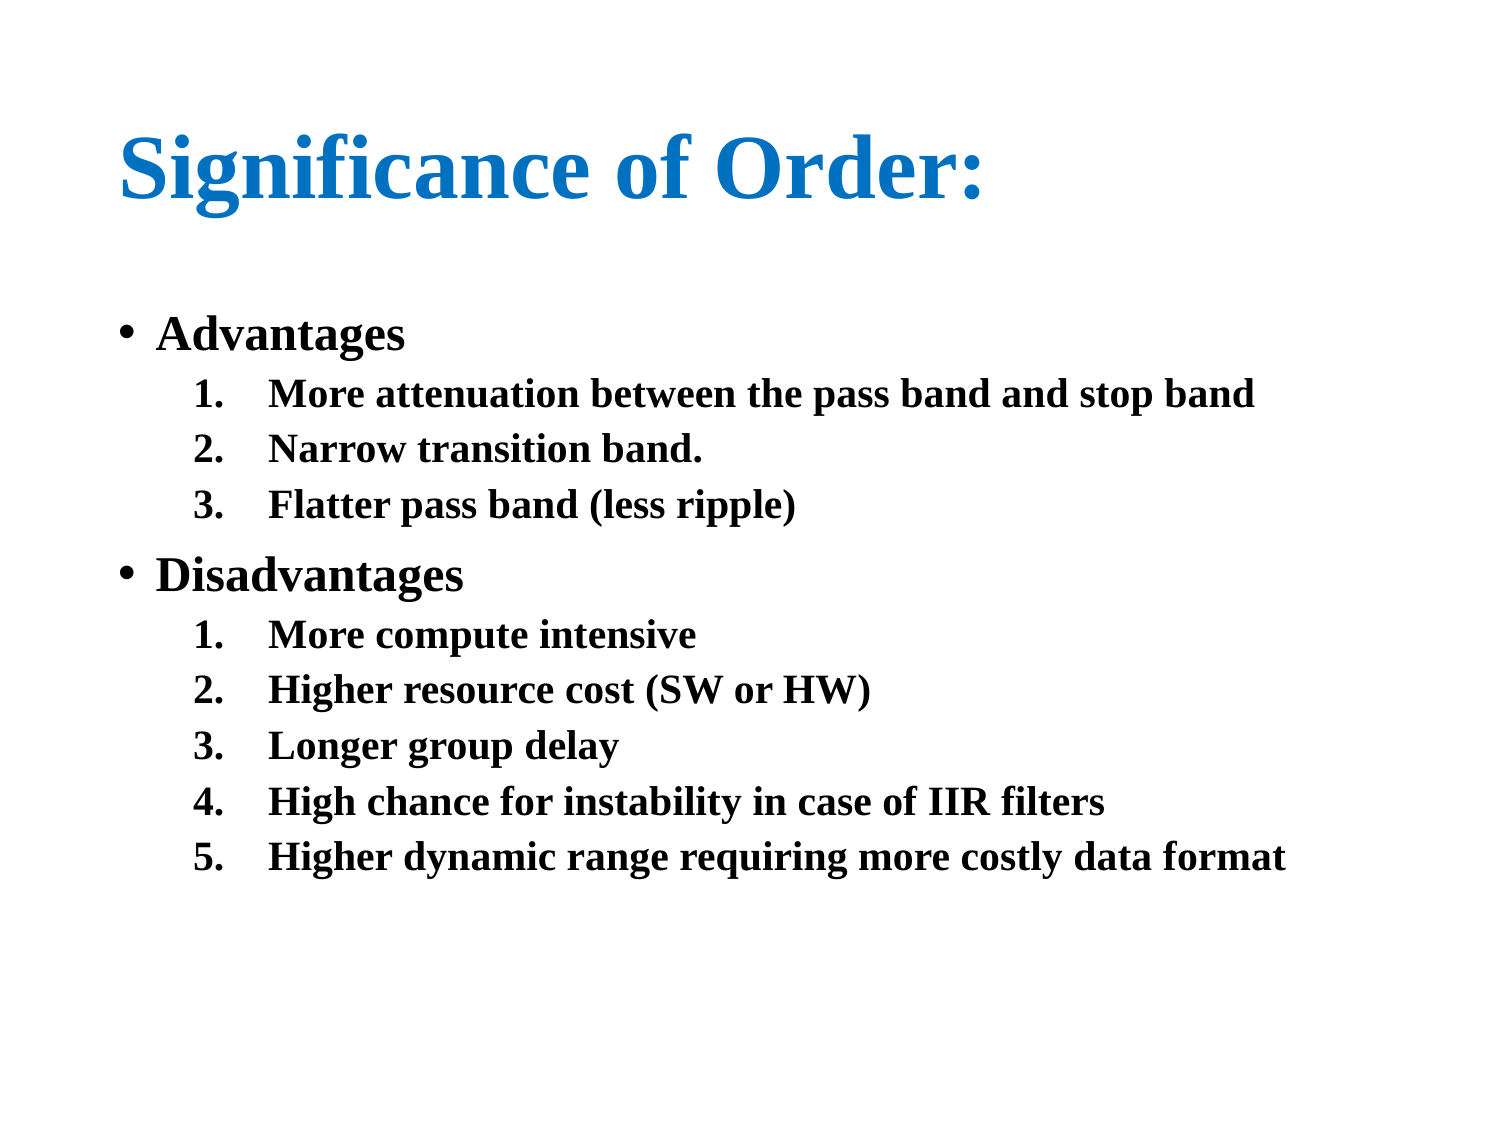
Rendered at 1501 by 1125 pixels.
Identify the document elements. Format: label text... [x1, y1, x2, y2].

list Advantages More attenuation between the pass band and stop band Narrow transition band. Flatter pass band (less ripple) Disadvantages More compute intensive Higher resource cost (SW or HW) Longer group delay High chance for instability in case of IIR filters Higher dynamic range requiring more costly data format [103, 299, 1398, 1014]
title Significance of Order: [103, 59, 1398, 278]
